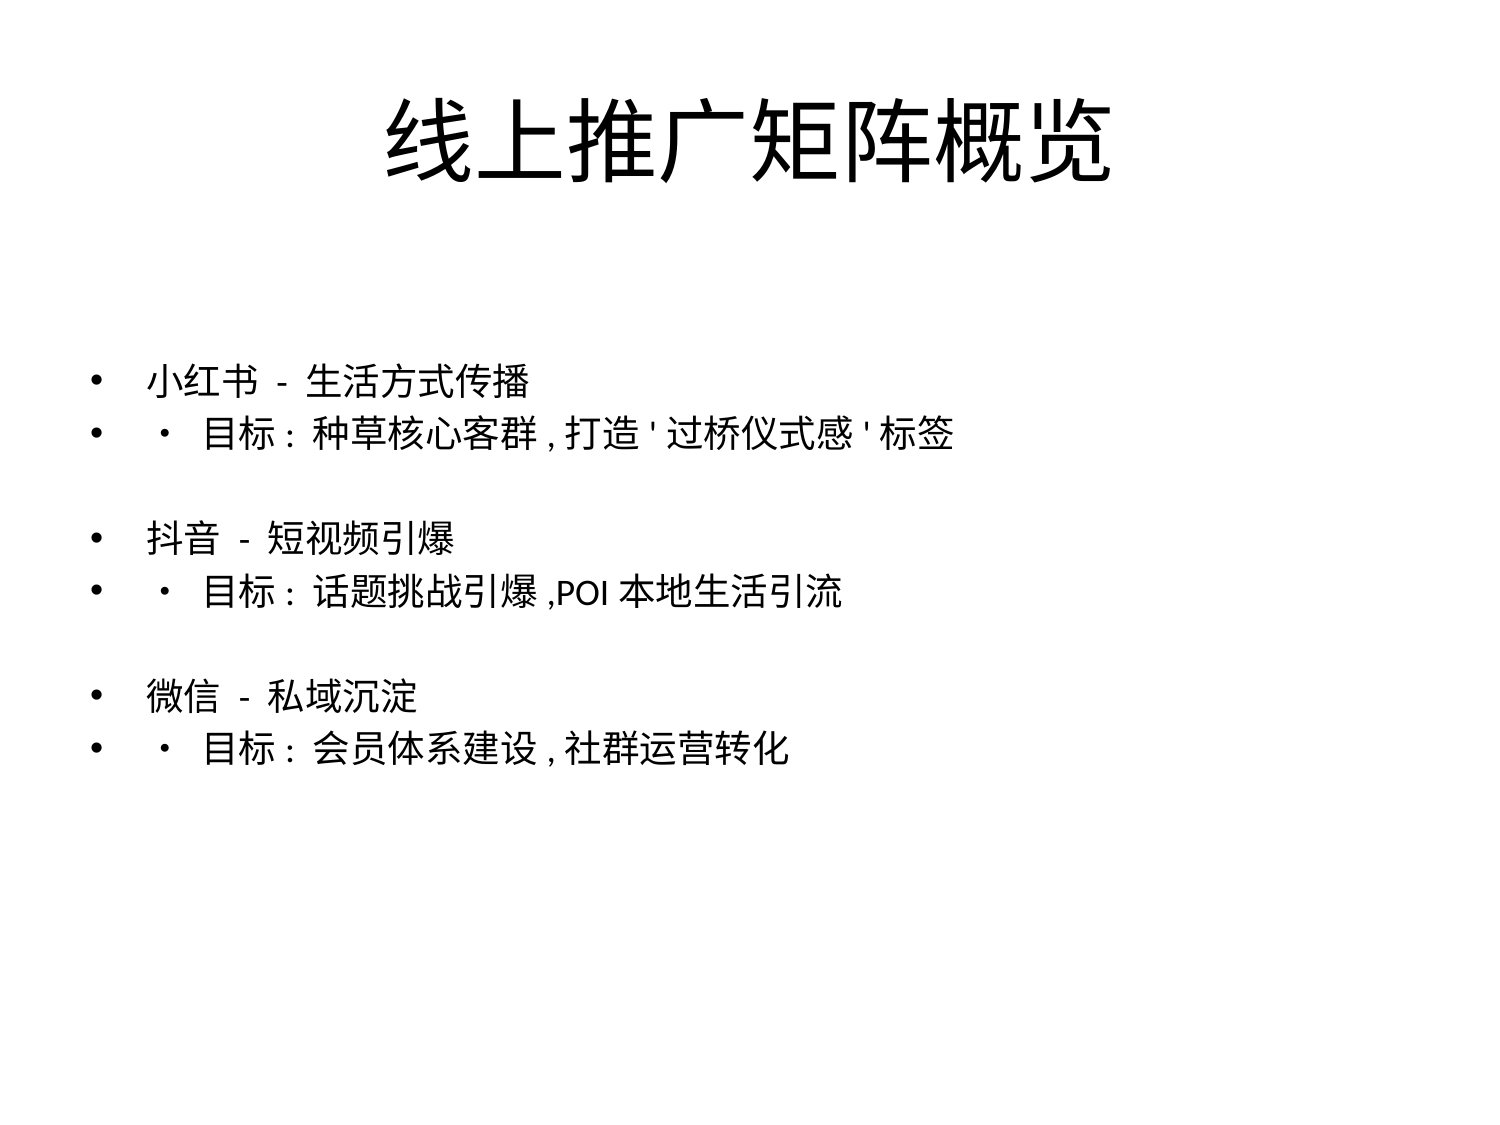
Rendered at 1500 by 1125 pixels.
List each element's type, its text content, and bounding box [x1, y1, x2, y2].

list 小红书 - 生活方式传播 • 目标: 种草核心客群,打造'过桥仪式感'标签 抖音 - 短视频引爆 • 目标: 话题挑战引爆,POI本地生活引流 微信 - 私域沉淀 • 目标: 会员体系建设,社群运营转化 [75, 262, 1425, 1005]
title 线上推广矩阵概览 [75, 45, 1425, 233]
